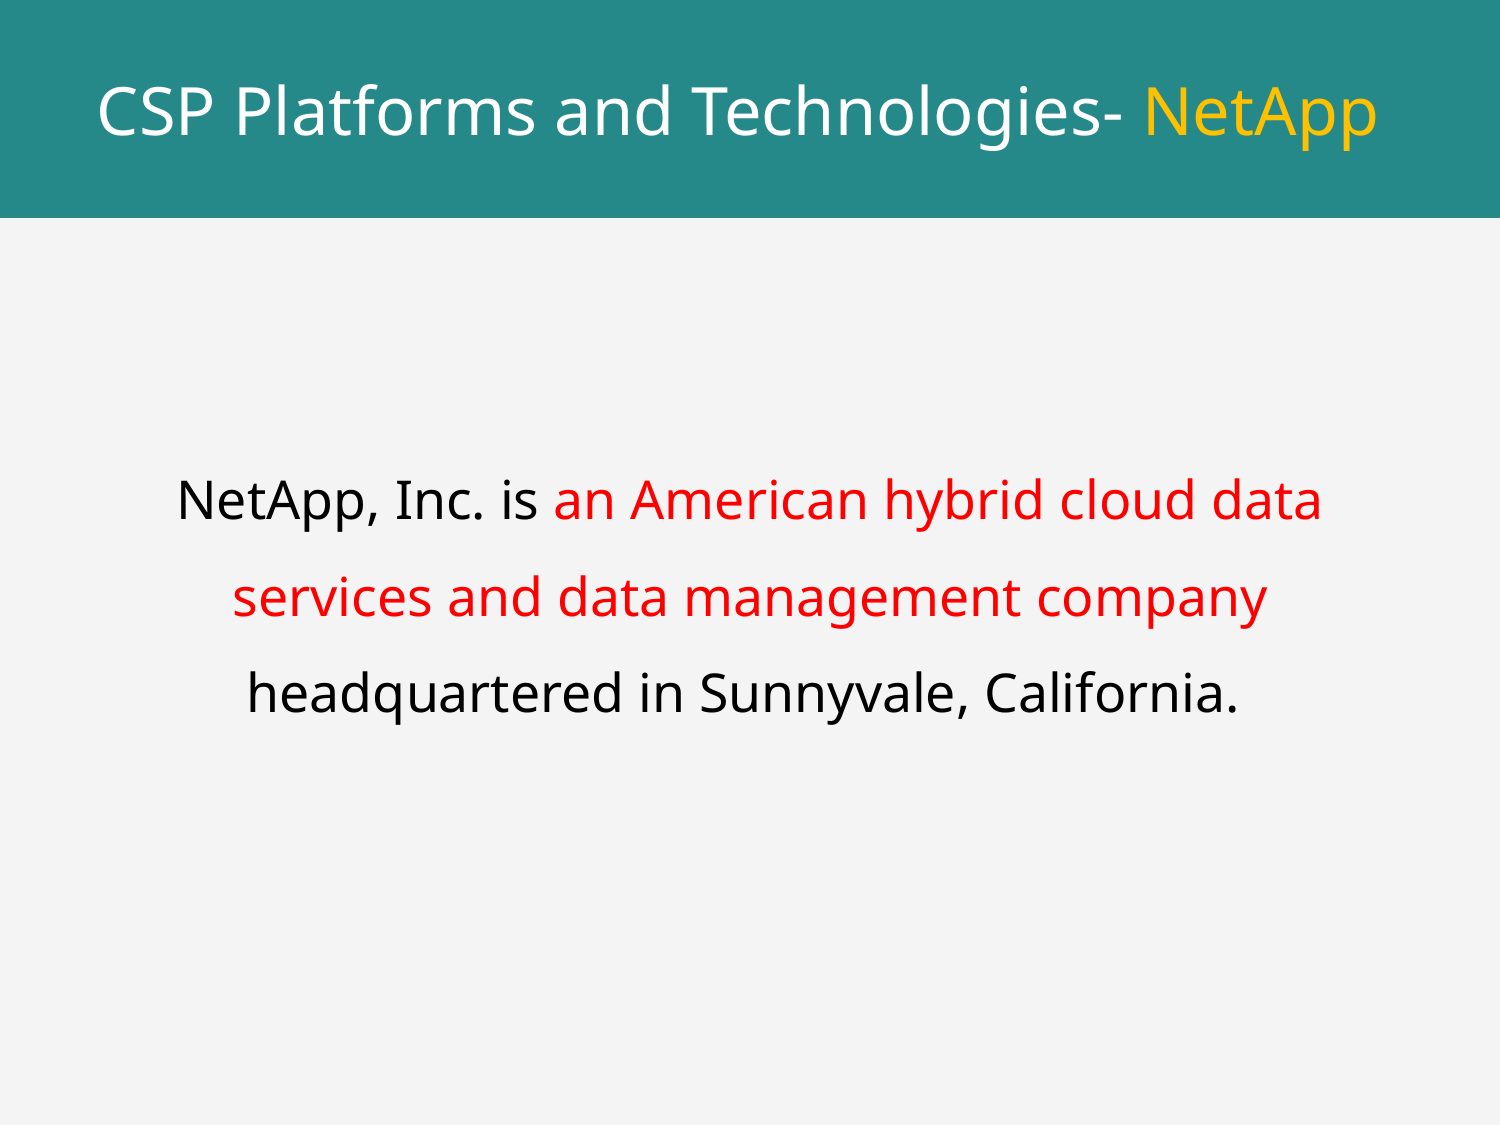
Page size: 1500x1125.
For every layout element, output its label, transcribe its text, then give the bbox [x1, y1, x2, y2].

list NetApp, Inc. is an American hybrid cloud data services and data management company headquartered in Sunnyvale, California. [142, 426, 1358, 805]
title CSP Platforms and Technologies- NetApp [81, 0, 1500, 218]
